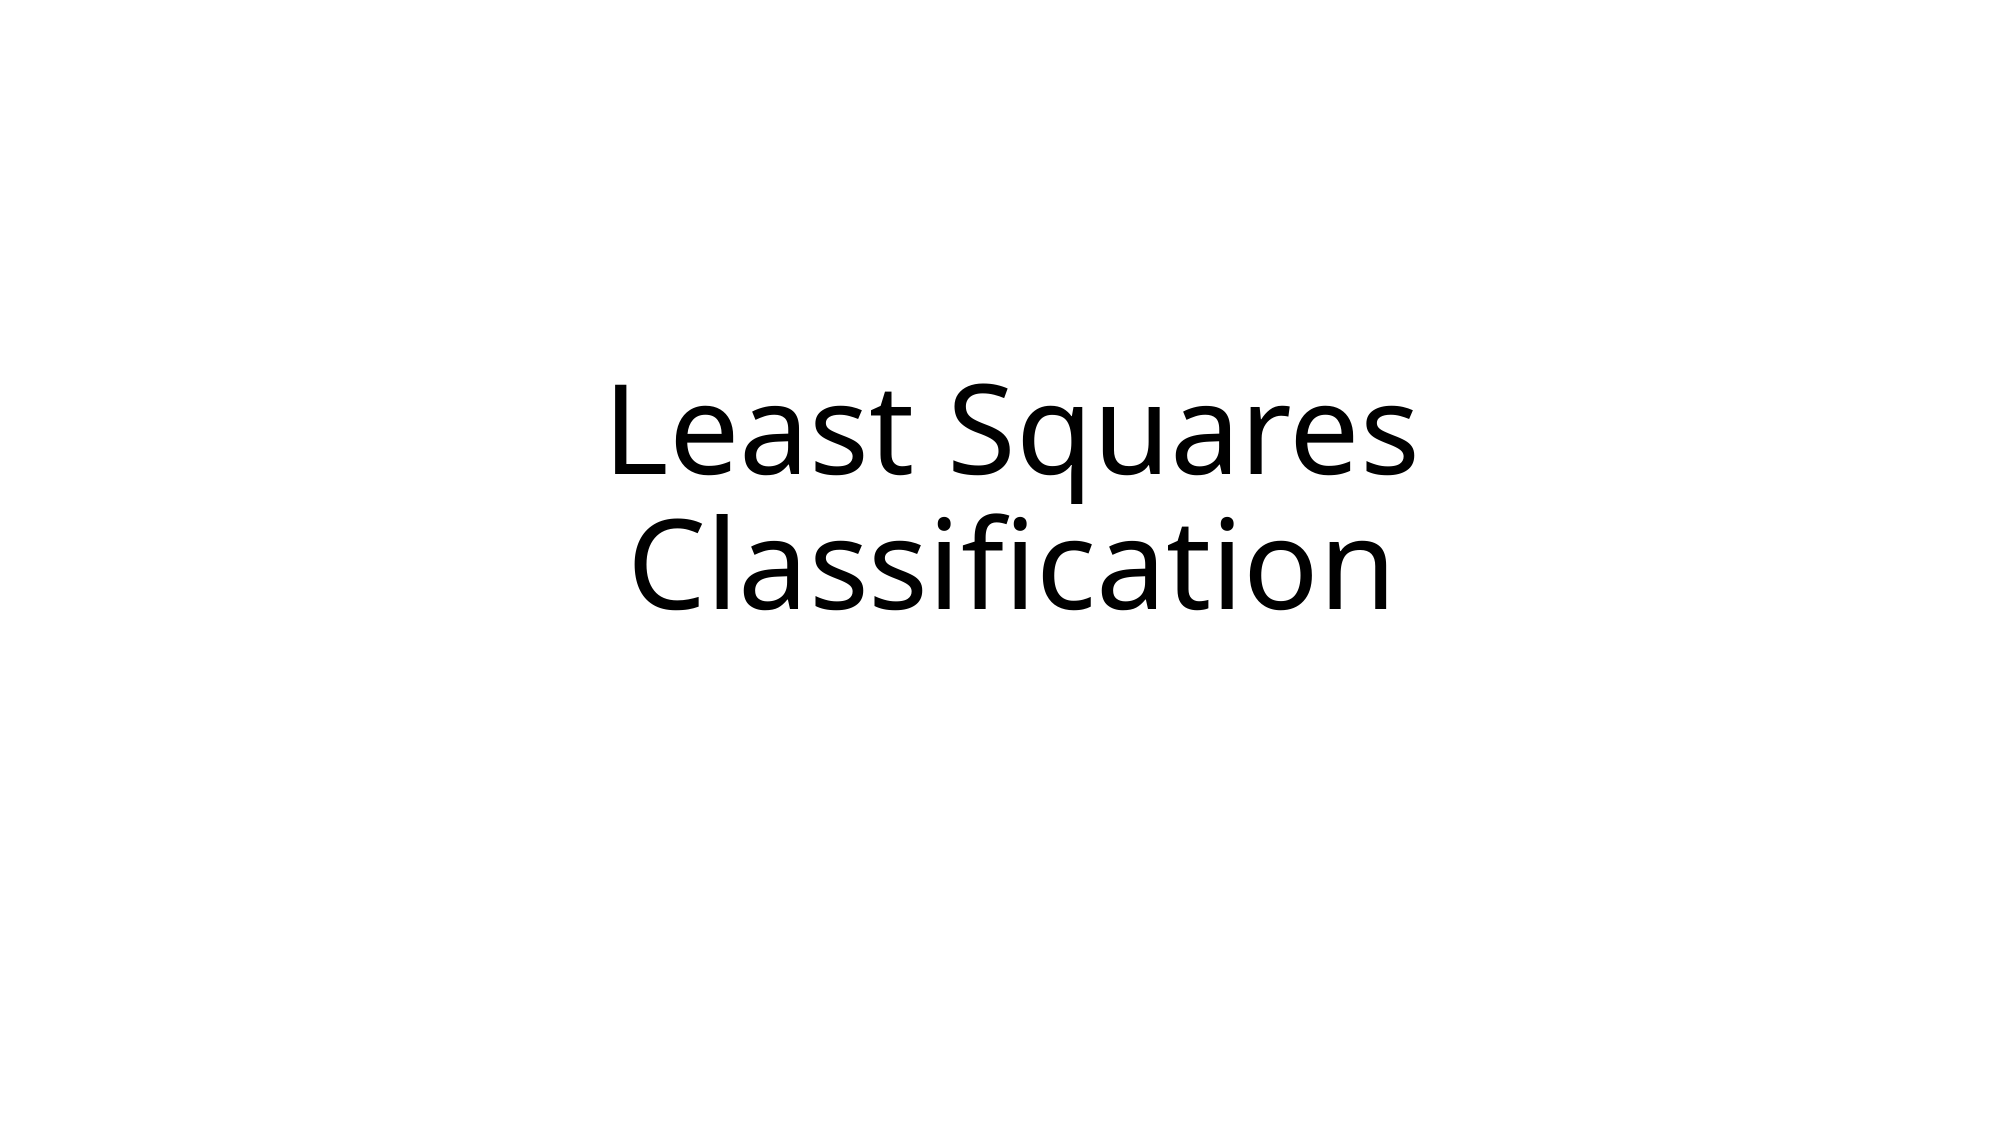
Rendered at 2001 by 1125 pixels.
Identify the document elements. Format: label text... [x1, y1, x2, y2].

title Least Squares Classification [262, 252, 1763, 644]
